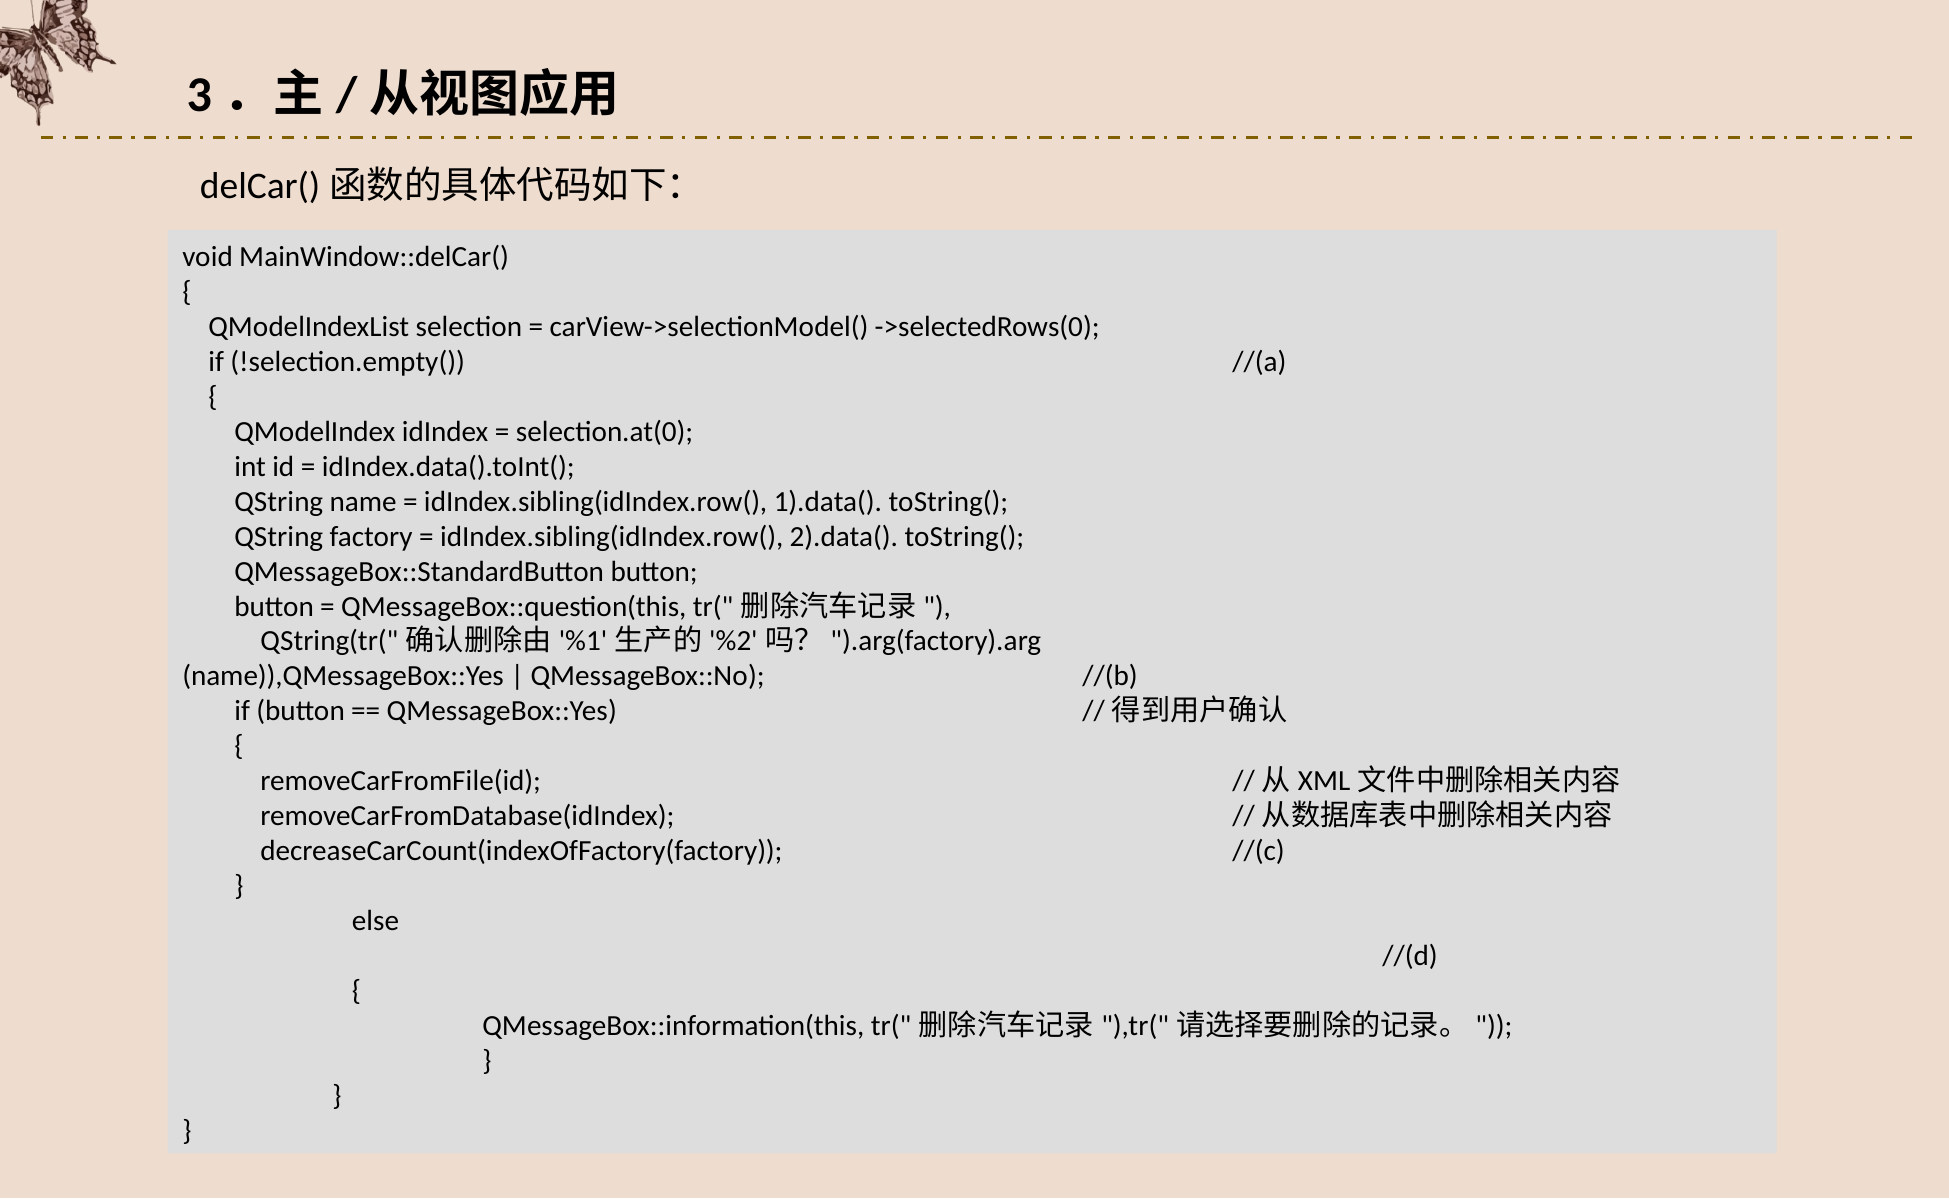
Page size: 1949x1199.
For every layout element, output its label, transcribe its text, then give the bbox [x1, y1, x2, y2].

text_box 3．主/从视图应用 [171, 53, 635, 129]
text_box void MainWindow::delCar() { QModelIndexList selection = carView->selectionModel() ->selectedRows(0); if (!selection.empty()) //(a) { QModelIndex idIndex = selection.at(0); int id = idIndex.data().toInt(); QString name = idIndex.sibling(idIndex.row(), 1).data(). toString(); QString factory = idIndex.sibling(idIndex.row(), 2).data(). toString(); QMessageBox::StandardButton button; button = QMessageBox::question(this, tr("删除汽车记录"), QString(tr("确认删除由'%1'生产的'%2'吗？").arg(factory).arg (name)),QMessageBox::Yes | QMessageBox::No); //(b) if (button == QMessageBox::Yes) //得到用户确认 { removeCarFromFile(id); //从XML文件中删除相关内容 removeCarFromDatabase(idIndex); //从数据库表中删除相关内容 decreaseCarCount(indexOfFactory(factory)); //(c) } else //(d) { QMessageBox::information(this, tr("删除汽车记录"),tr("请选择要删除的记录。")); } } } [167, 229, 1777, 1154]
picture [0, 0, 142, 138]
text_box delCar()函数的具体代码如下： [185, 153, 719, 213]
